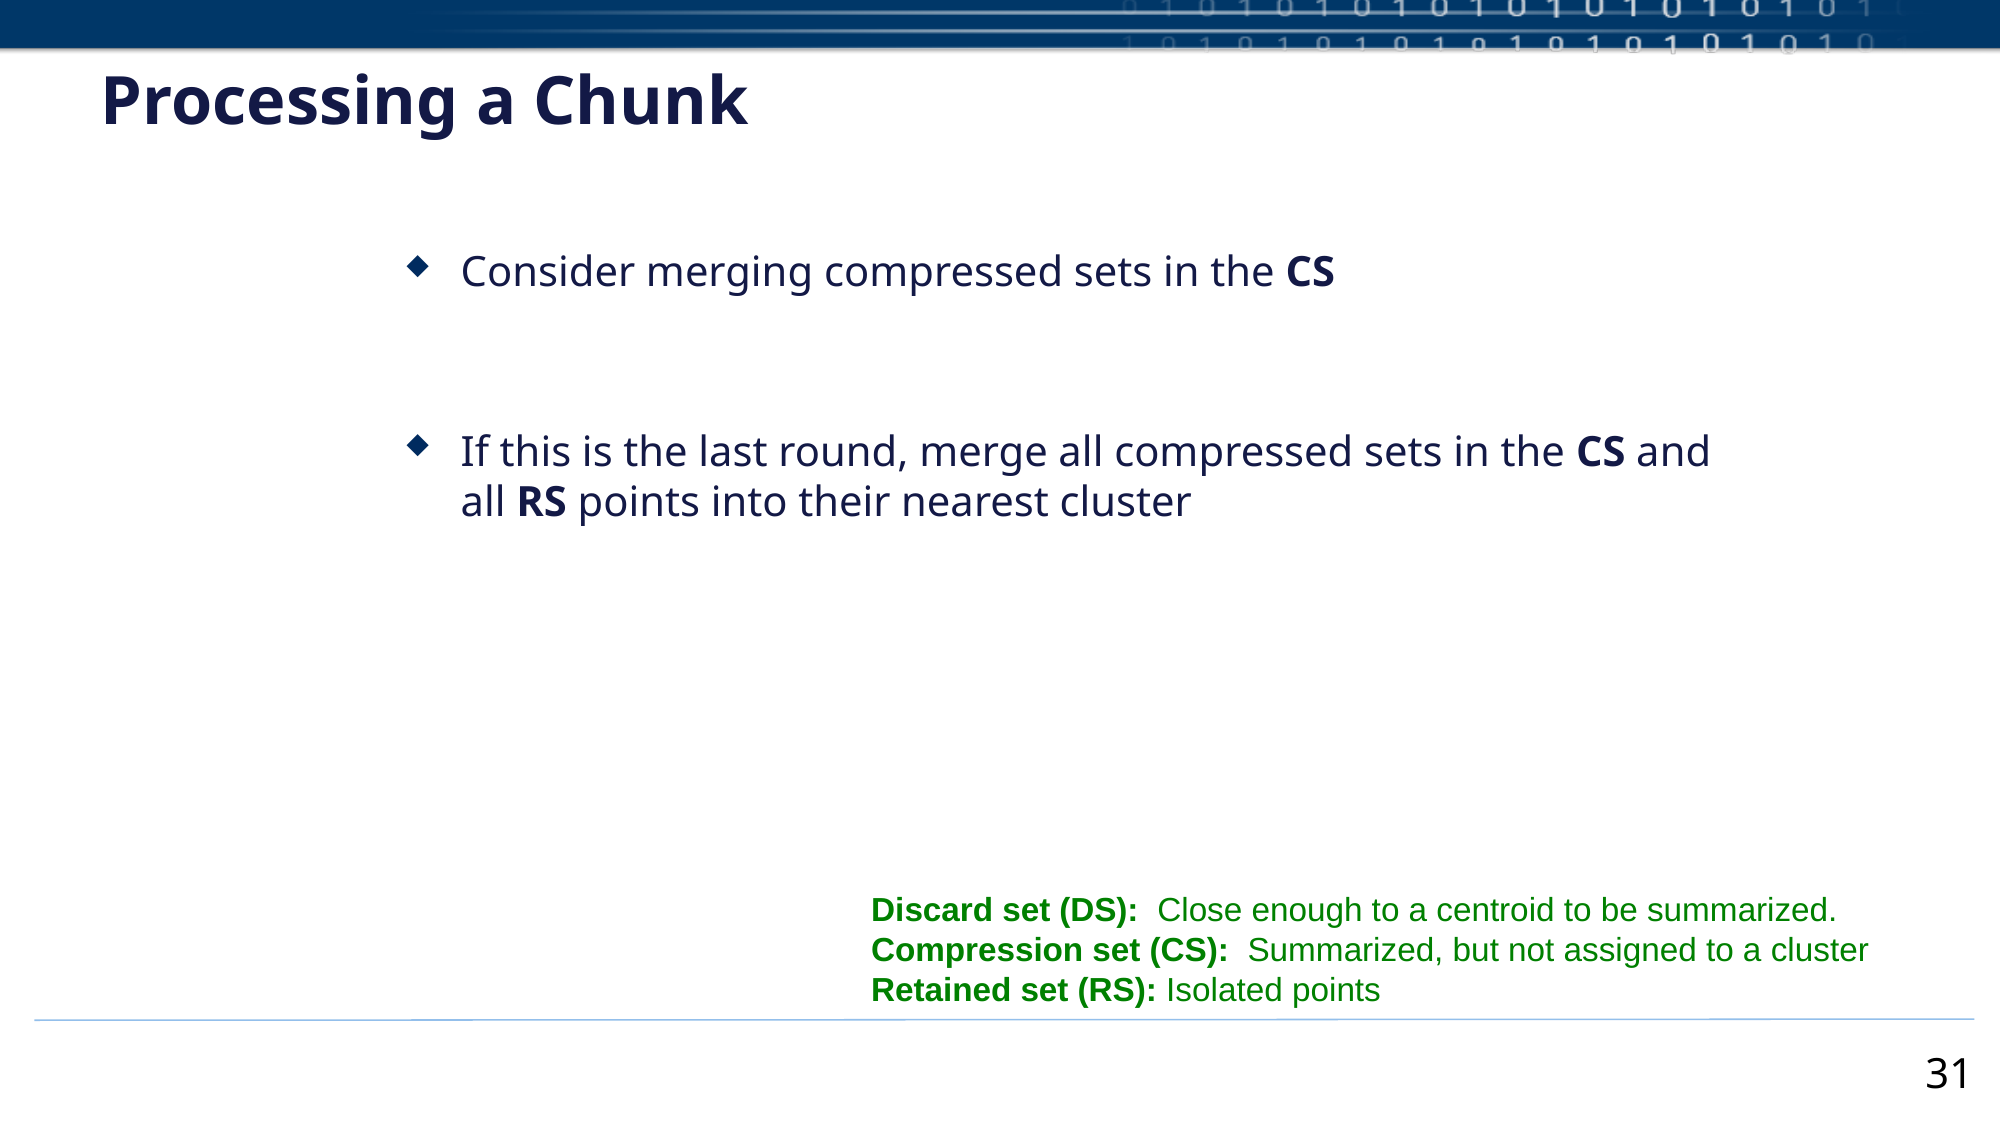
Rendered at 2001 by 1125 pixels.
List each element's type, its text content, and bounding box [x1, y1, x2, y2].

list Consider merging compressed sets in the CS If this is the last round, merge all compressed sets in the CS and all RS points into their nearest cluster [324, 212, 1738, 761]
slide_number 31 [1783, 979, 1989, 1112]
picture [0, 0, 2000, 60]
title Processing a Chunk [85, 50, 1886, 213]
text_box Discard set (DS): Close enough to a centroid to be summarized. Compression set (CS): Summarized, but not assigned to a cluster Retained set (RS): Isolated points [856, 881, 1907, 1016]
